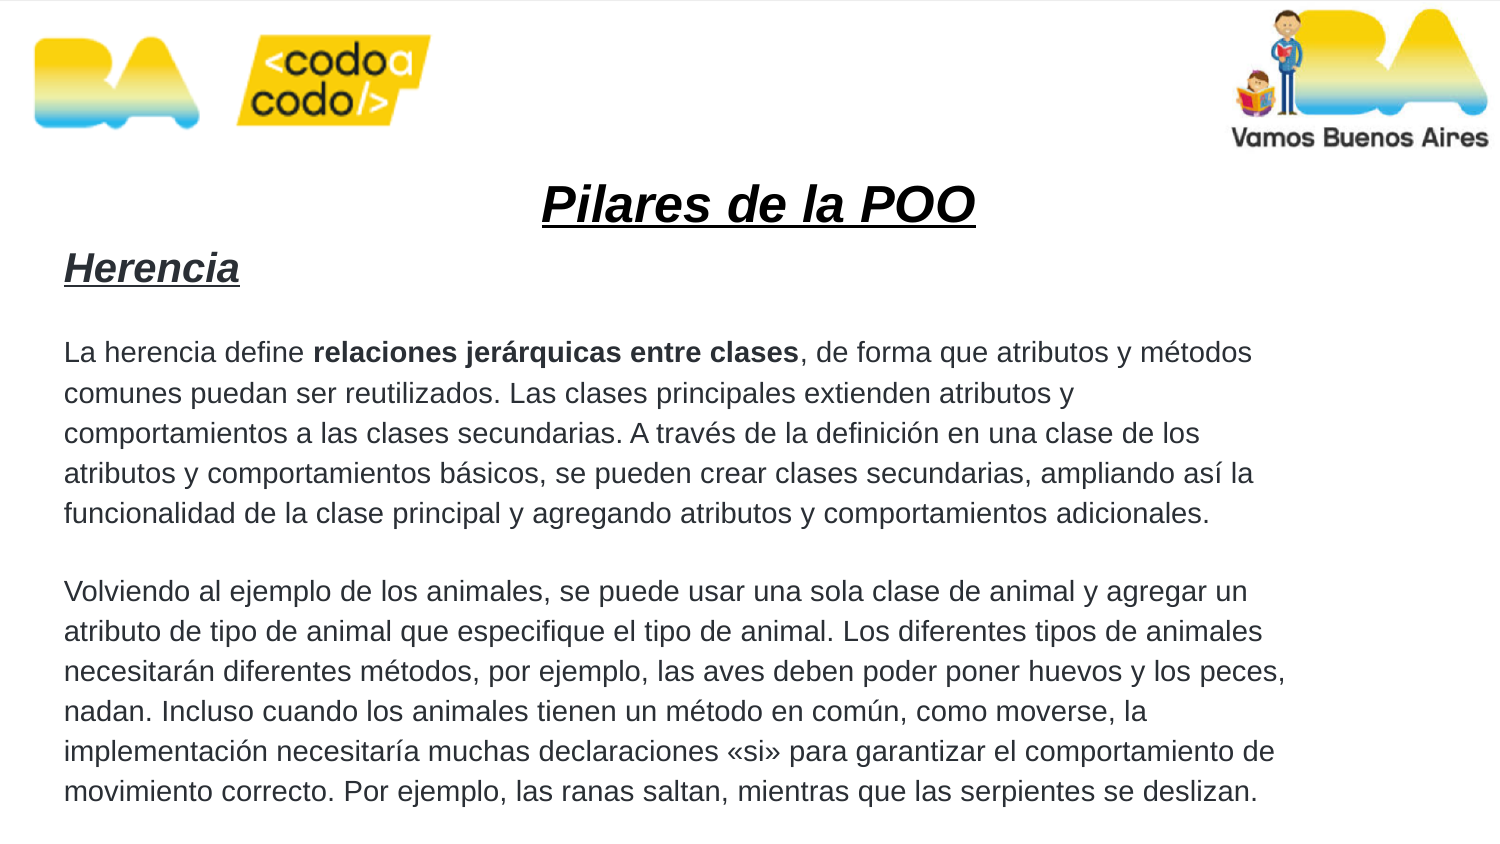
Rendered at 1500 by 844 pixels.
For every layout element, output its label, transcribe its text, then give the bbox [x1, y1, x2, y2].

subtitle Herencia La herencia define relaciones jerárquicas entre clases, de forma que atributos y métodos comunes puedan ser reutilizados. Las clases principales extienden atributos y comportamientos a las clases secundarias. A través de la definición en una clase de los atributos y comportamientos básicos, se pueden crear clases secundarias, ampliando así la funcionalidad de la clase principal y agregando atributos y comportamientos adicionales. Volviendo al ejemplo de los animales, se puede usar una sola clase de animal y agregar un atributo de tipo de animal que especifique el tipo de animal. Los diferentes tipos de animales necesitarán diferentes métodos, por ejemplo, las aves deben poder poner huevos y los peces, nadan. Incluso cuando los animales tienen un método en común, como moverse, la implementación necesitaría muchas declaraciones «si» para garantizar el comportamiento de movimiento correcto. Por ejemplo, las ranas saltan, mientras que las serpientes se deslizan. [63, 233, 1291, 808]
picture [0, 0, 1500, 844]
title Pilares de la POO [84, 130, 1435, 272]
